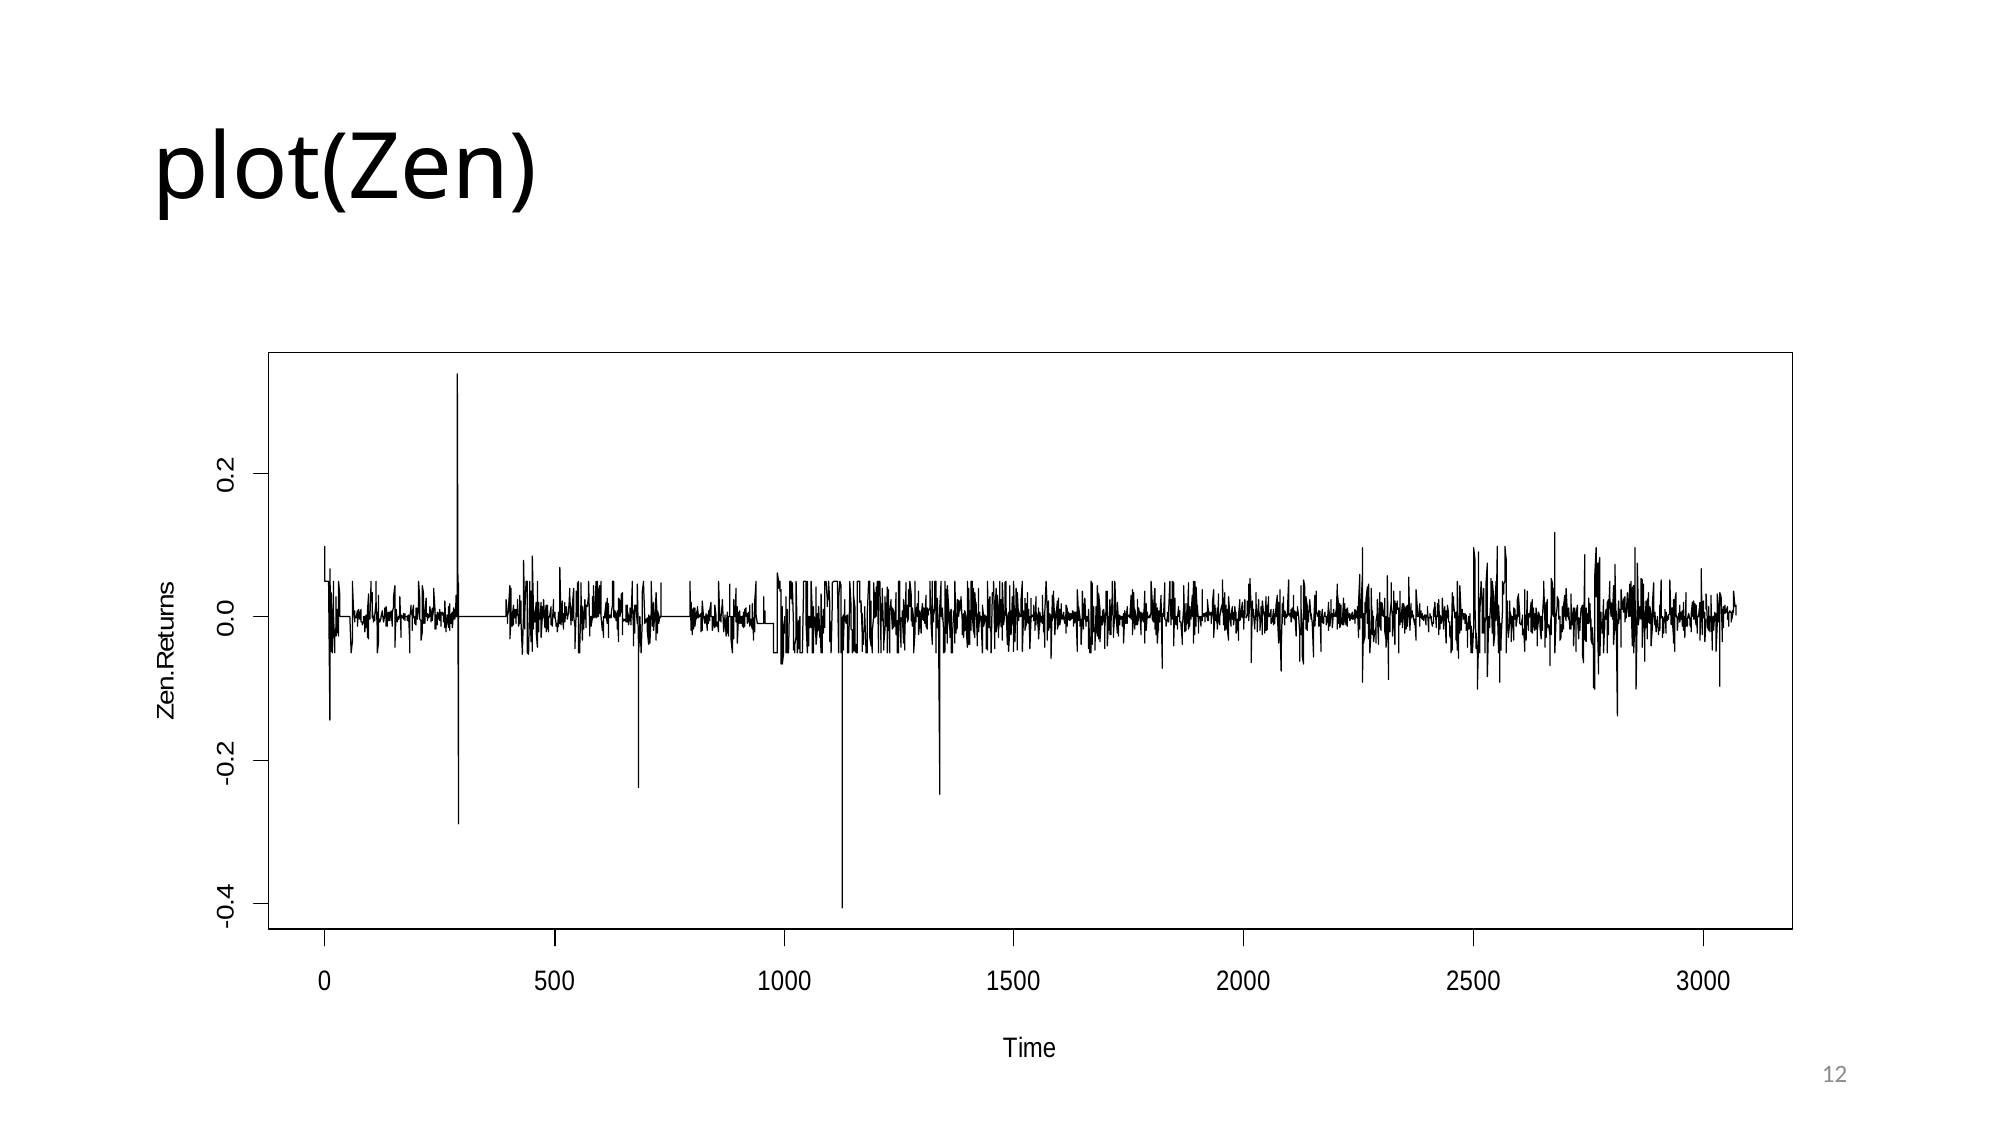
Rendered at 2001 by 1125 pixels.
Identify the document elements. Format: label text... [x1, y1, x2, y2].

picture [146, 215, 1854, 1100]
slide_number 12 [1412, 1042, 1863, 1103]
title plot(Zen) [137, 59, 1863, 278]
